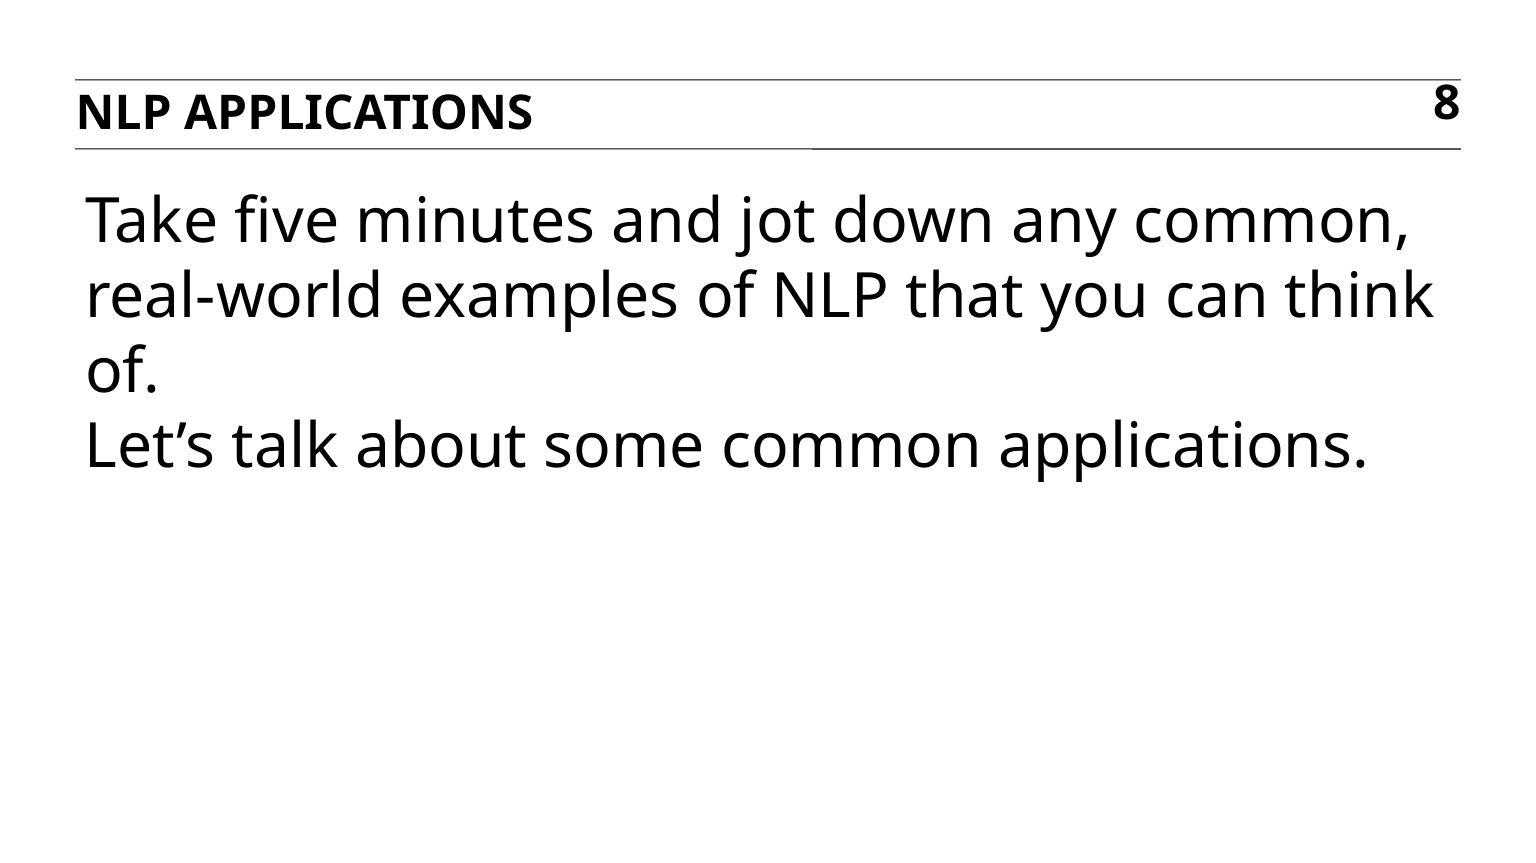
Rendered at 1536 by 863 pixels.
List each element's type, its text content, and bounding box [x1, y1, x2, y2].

list NLP Applications [60, 81, 1231, 132]
text_box Let’s talk about some common applications. [85, 399, 1468, 532]
slide_number 8 [1419, 86, 1461, 138]
title Take five minutes and jot down any common, real-world examples of NLP that you can think of. [85, 174, 1468, 382]
